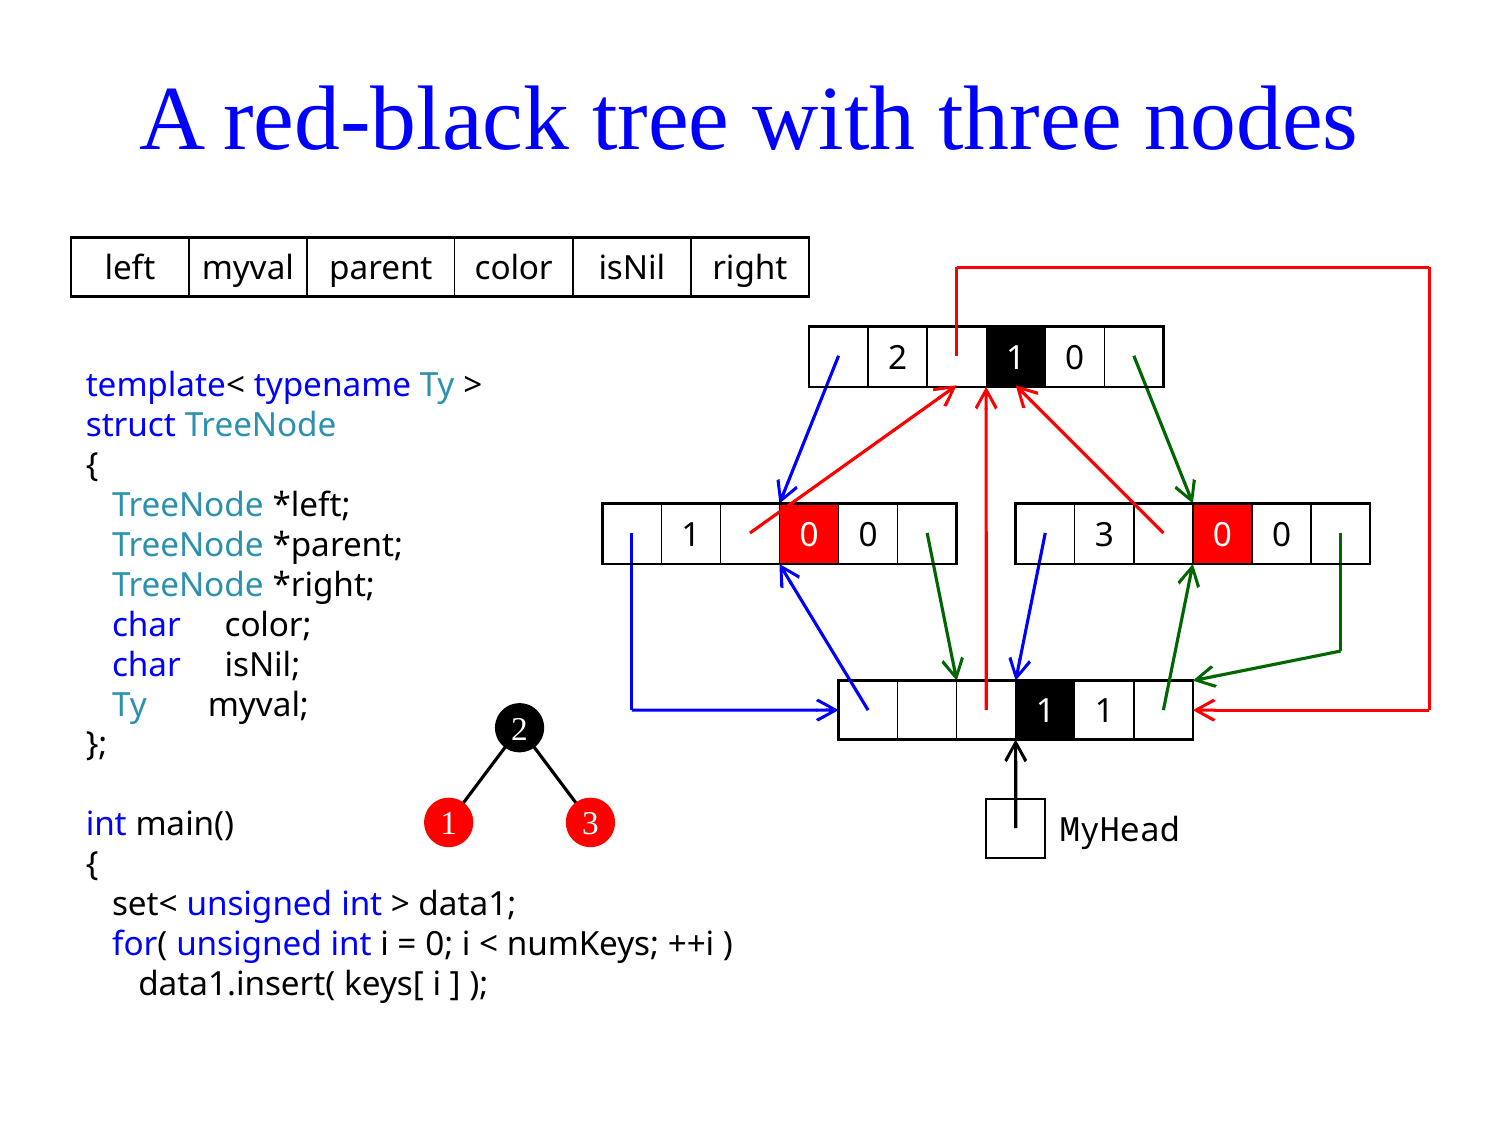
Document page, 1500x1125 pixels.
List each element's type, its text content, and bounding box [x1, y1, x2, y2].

text_box 2 [496, 704, 544, 727]
table_header color [455, 239, 572, 295]
table_header 0 [1194, 505, 1251, 563]
table_header 2 [869, 328, 926, 385]
text_box 1 [425, 798, 473, 847]
table_header [928, 328, 986, 386]
table_header [1046, 533, 1074, 563]
list template< typename Ty > struct TreeNode { TreeNode *left; TreeNode *parent; TreeNode *right; char color; char isNil; Ty myval; }; int main() { set< unsigned int > data1; for( unsigned int i = 0; i < numKeys; ++i ) data1.insert( keys[ i ] ); [70, 355, 1016, 1035]
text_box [448, 727, 519, 823]
table_header 3 [1075, 533, 1133, 563]
table_header parent [308, 239, 454, 295]
table_header [898, 533, 927, 563]
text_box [1133, 355, 1193, 504]
table_header isNil [574, 239, 690, 295]
table_header [1312, 505, 1369, 563]
table_header [721, 505, 779, 563]
table_header 0 [839, 533, 897, 563]
text_box MyHead [1045, 798, 1223, 858]
title A red-black tree with three nodes [70, 31, 1430, 209]
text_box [1015, 533, 1046, 681]
table_header [898, 682, 956, 738]
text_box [779, 355, 839, 385]
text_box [779, 562, 869, 711]
table_header [1135, 505, 1192, 563]
table_header 0 [1253, 505, 1310, 563]
table_header 0 [1046, 328, 1104, 385]
table_header 1 [987, 328, 1045, 386]
table_header [810, 328, 867, 385]
table_header left [72, 239, 188, 295]
table_header [957, 682, 1015, 738]
table_header [1135, 682, 1192, 738]
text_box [1163, 562, 1193, 711]
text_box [927, 533, 957, 681]
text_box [749, 385, 957, 533]
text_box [519, 727, 591, 823]
table_header right [692, 239, 808, 295]
text_box [985, 798, 1046, 859]
table_header 1 [662, 505, 720, 563]
text_box 3 [566, 798, 614, 847]
table_header 1 [1016, 682, 1074, 738]
table_header 0 [780, 533, 838, 562]
table_header myval [190, 239, 306, 295]
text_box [1192, 650, 1341, 681]
table_header [840, 682, 897, 738]
table_header 1 [1075, 682, 1133, 738]
table_header [604, 505, 661, 563]
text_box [1015, 385, 1164, 533]
table_header [1105, 328, 1162, 385]
